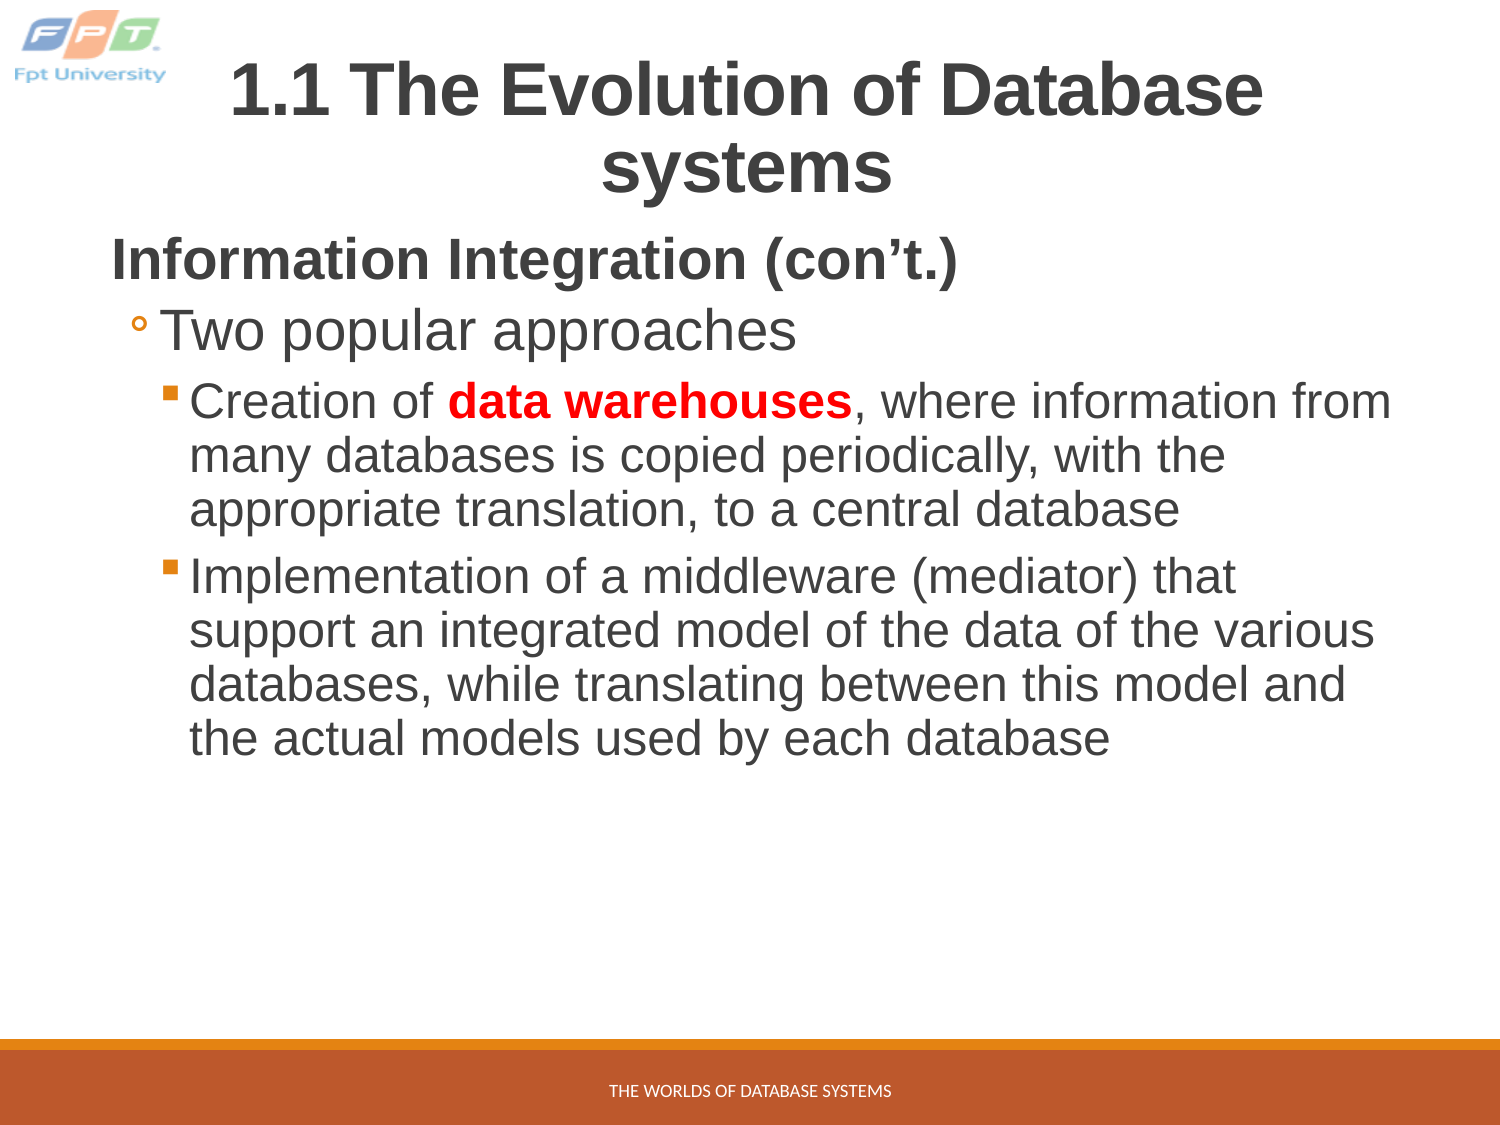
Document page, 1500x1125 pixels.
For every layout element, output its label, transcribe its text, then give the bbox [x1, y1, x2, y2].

list Information Integration (con’t.) Two popular approaches Creation of data warehouses, where information from many databases is copied periodically, with the appropriate translation, to a central database Implementation of a middleware (mediator) that support an integrated model of the data of the various databases, while translating between this model and the actual models used by each database [96, 222, 1399, 997]
footer The Worlds of Database Systems [453, 1059, 1047, 1120]
title 1.1 The Evolution of Database systems [96, 47, 1399, 222]
